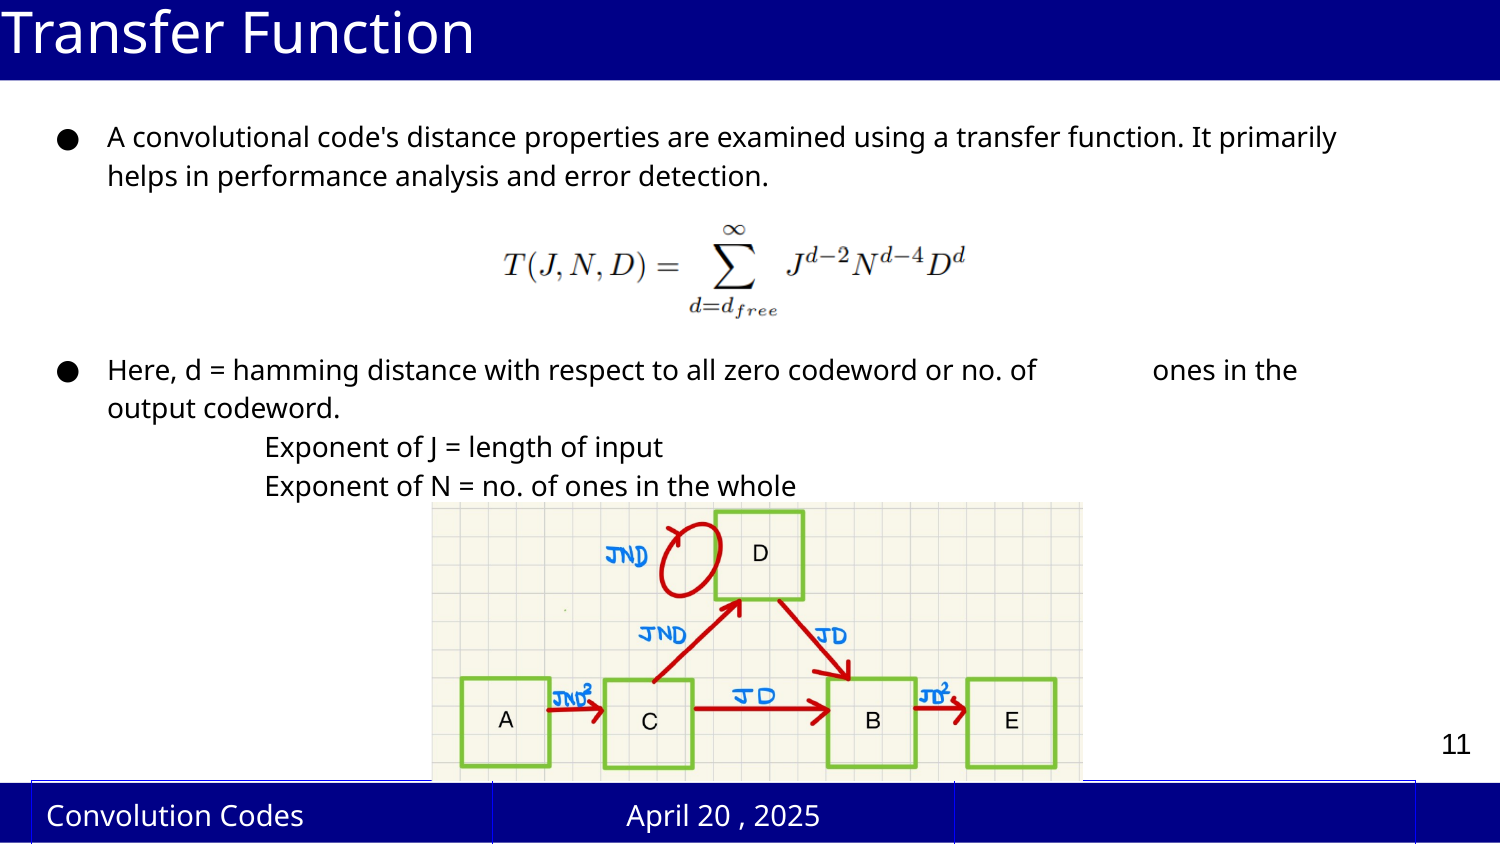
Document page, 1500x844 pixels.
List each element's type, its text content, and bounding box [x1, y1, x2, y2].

picture [431, 502, 1084, 781]
picture [476, 209, 1001, 325]
text_box A convolutional code's distance properties are examined using a transfer function. It primarily helps in performance analysis and error detection. Here, d = hamming distance with respect to all zero codeword or no. of ones in the output codeword. Exponent of J = length of input Exponent of N = no. of ones in the whole [0, 99, 1377, 503]
title Transfer Function [0, 0, 1500, 81]
slide_number ‹#› [1396, 710, 1487, 775]
